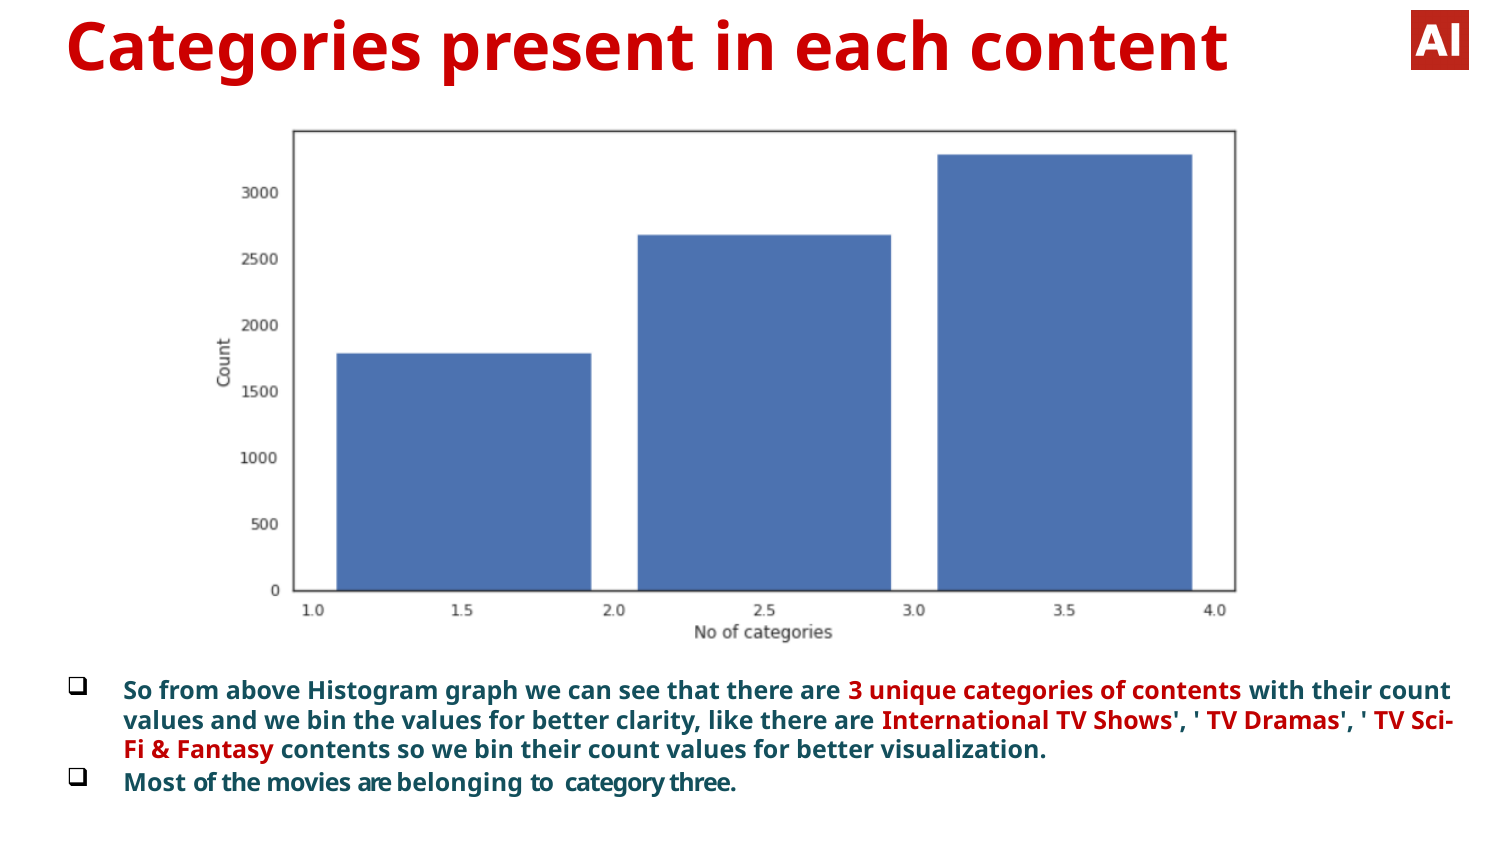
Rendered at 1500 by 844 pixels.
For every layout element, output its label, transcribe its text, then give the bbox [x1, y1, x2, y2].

title Categories present in each content [64, 4, 1463, 99]
picture [189, 123, 1250, 659]
picture [1463, 10, 1469, 70]
text_box So from above Histogram graph we can see that there are 3 unique categories of contents with their count values and we bin the values for better clarity, like there are International TV Shows', ' TV Dramas', ' TV Sci-Fi & Fantasy contents so we bin their count values for better visualization. Most of the movies are belonging to category three. [64, 672, 1463, 828]
